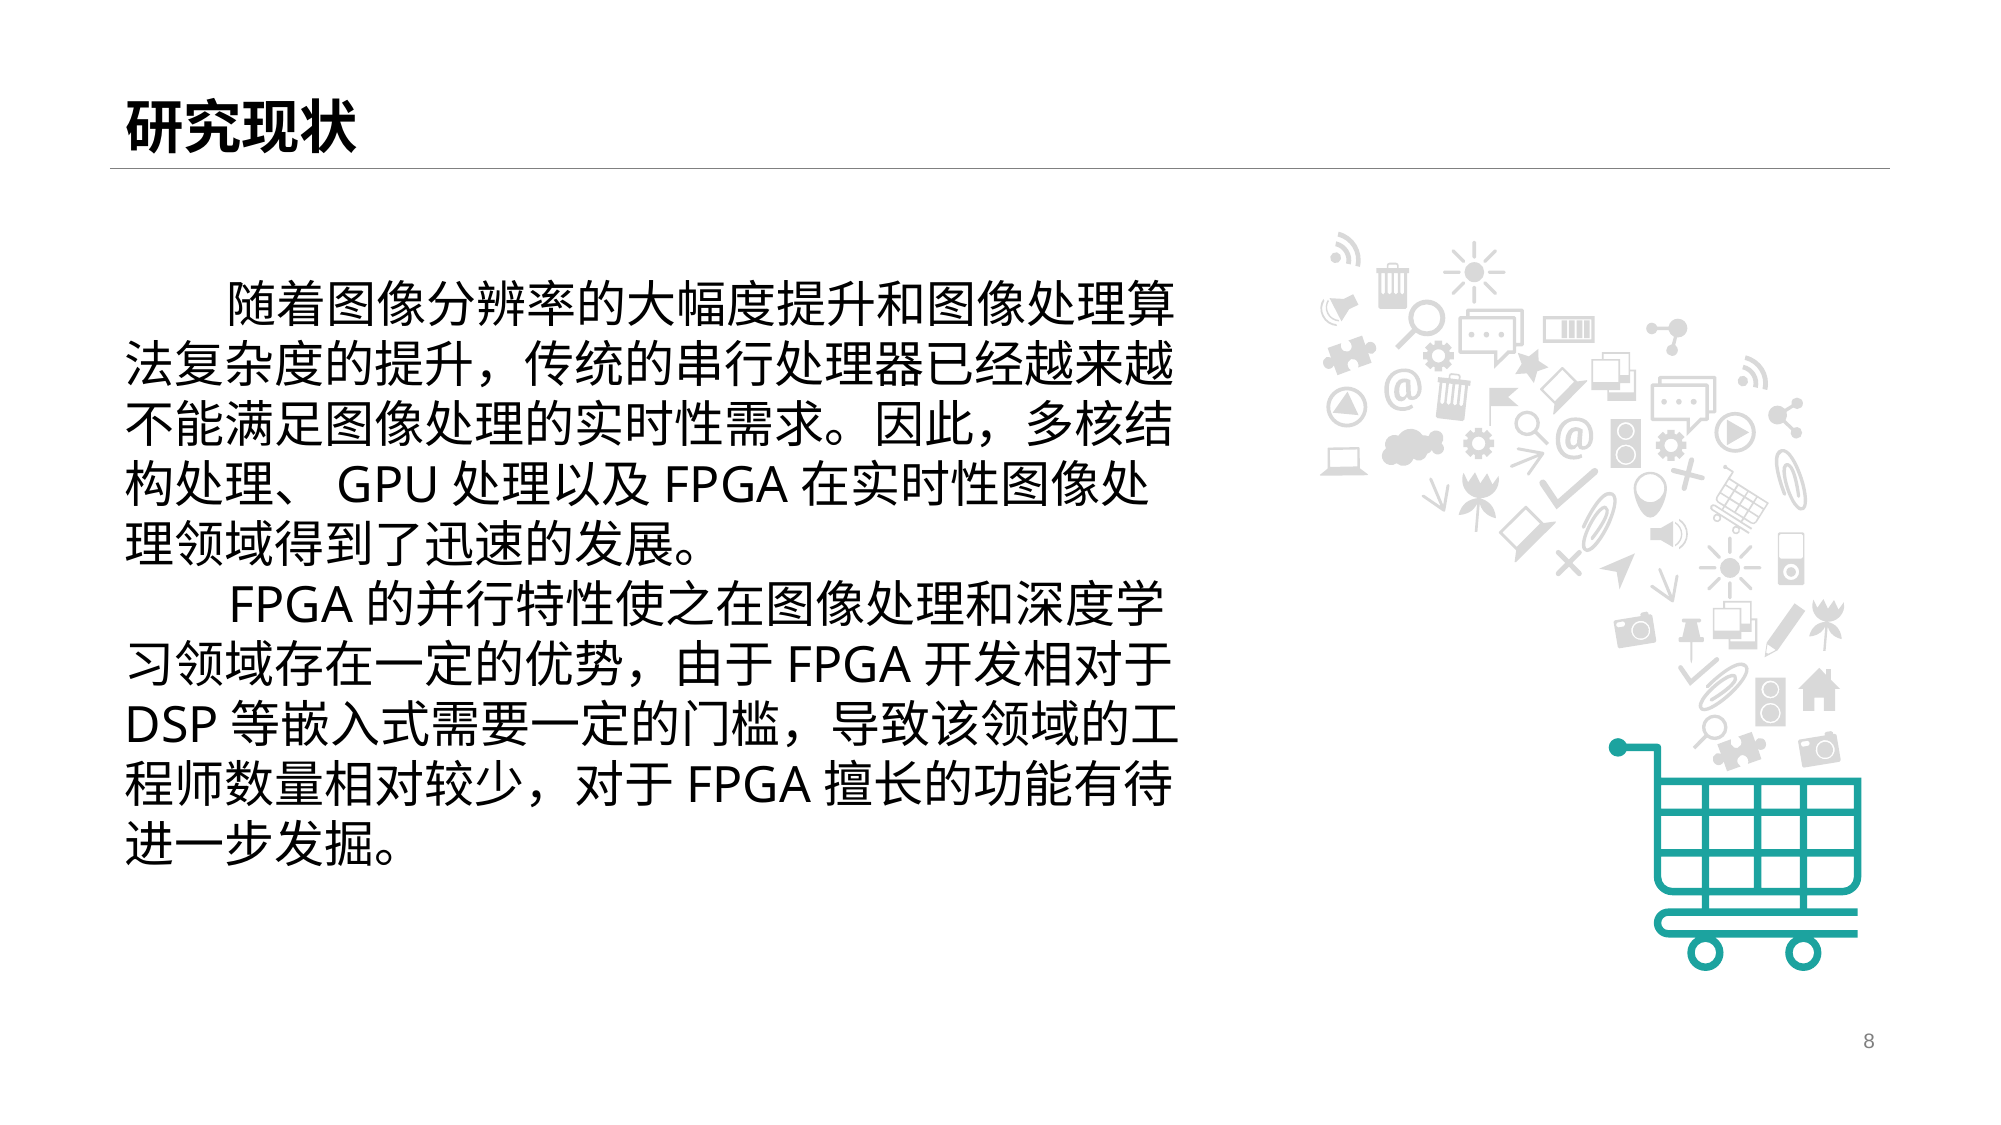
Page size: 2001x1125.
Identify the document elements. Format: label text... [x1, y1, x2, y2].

text_box 随着图像分辨率的大幅度提升和图像处理算法复杂度的提升，传统的串行处理器已经越来越不能满足图像处理的实时性需求。因此，多核结构处理、GPU处理以及FPGA在实时性图像处理领域得到了迅速的发展。 FPGA的并行特性使之在图像处理和深度学习领域存在一定的优势，由于FPGA开发相对于DSP等嵌入式需要一定的门槛，导致该领域的工程师数量相对较少，对于FPGA擅长的功能有待进一步发掘。 [109, 265, 1207, 881]
title 研究现状 [109, 0, 1890, 169]
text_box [1319, 231, 1862, 972]
slide_number 8 [1412, 1023, 1890, 1058]
